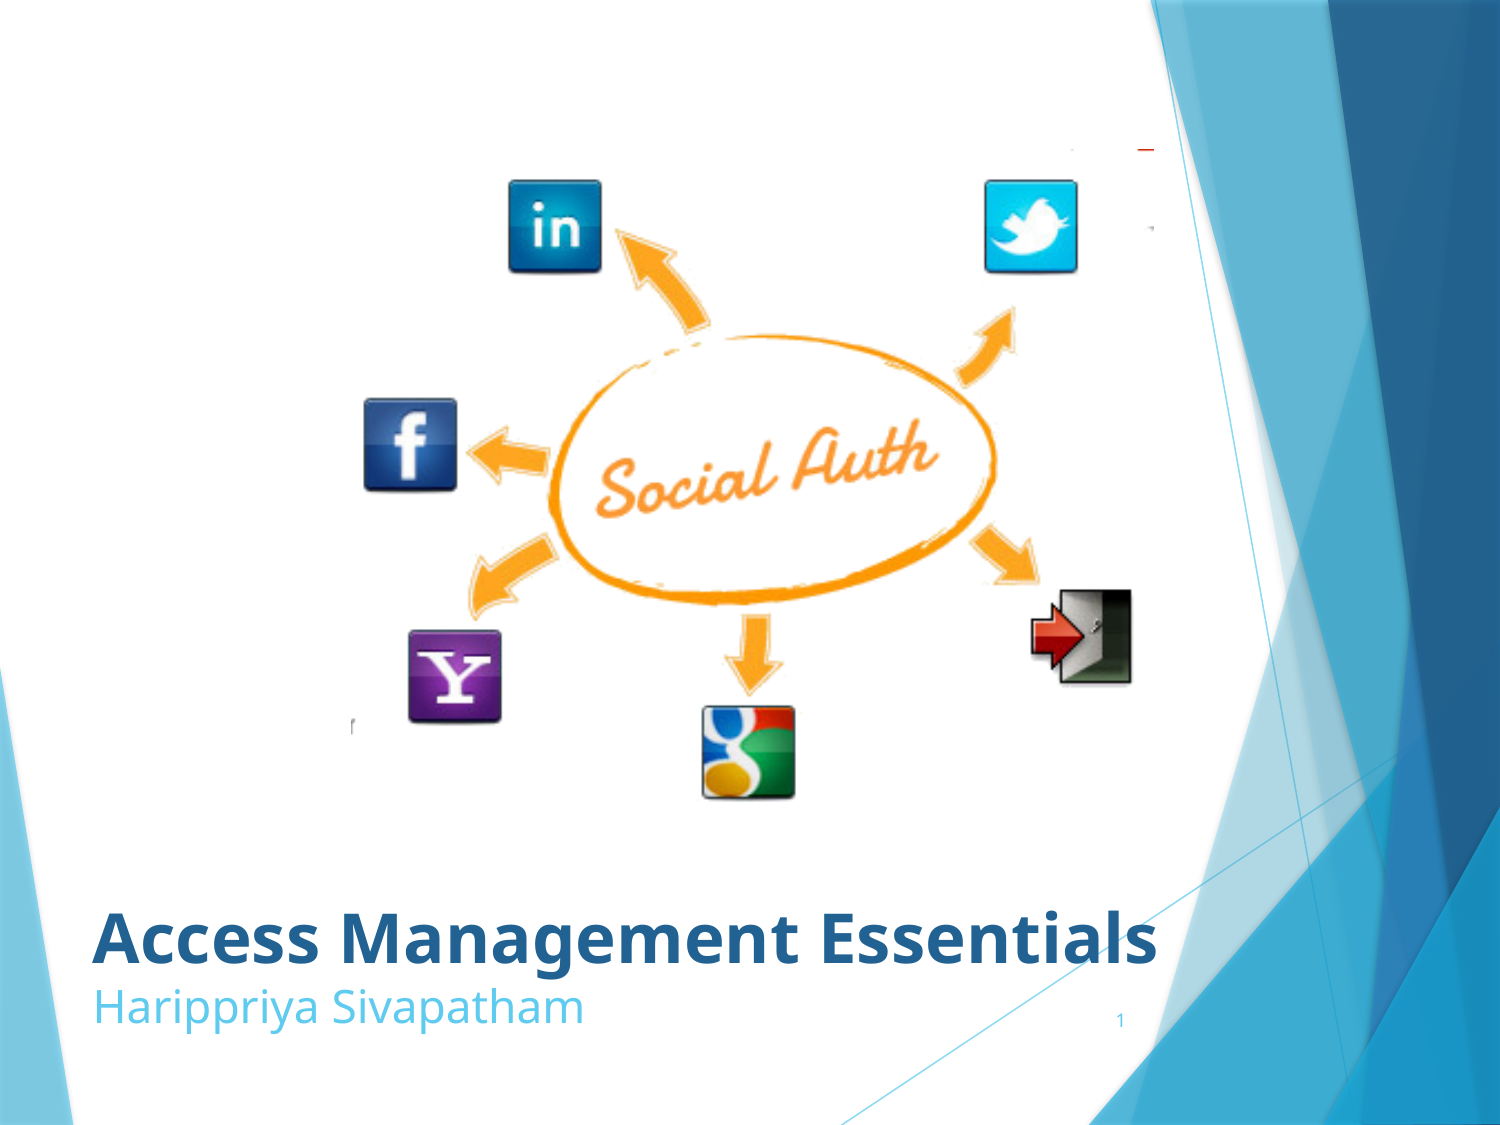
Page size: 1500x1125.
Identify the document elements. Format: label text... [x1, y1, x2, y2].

picture [350, 149, 1155, 813]
title Access Management Essentials Harippriya Sivapatham [77, 887, 1428, 1041]
slide_number 1 [1057, 991, 1142, 1051]
